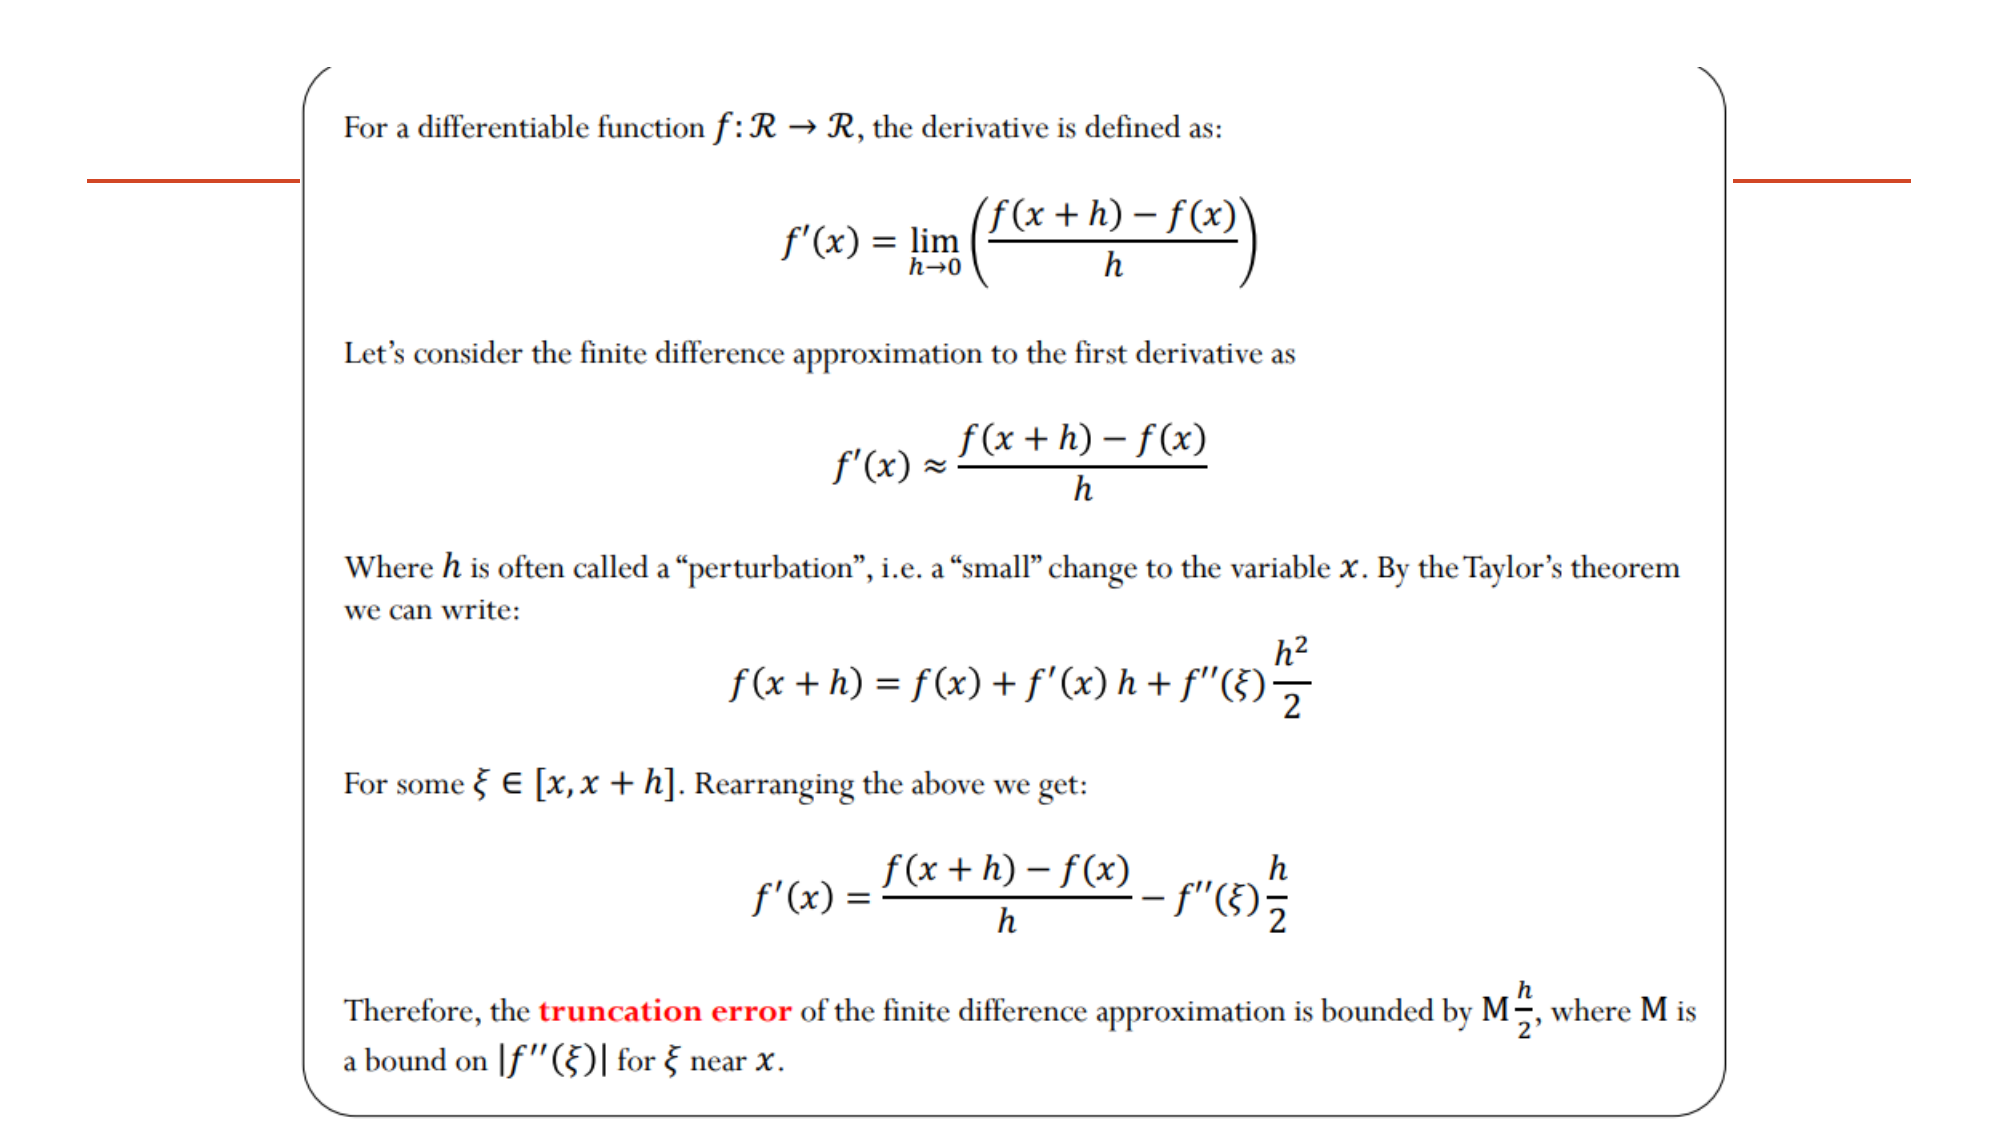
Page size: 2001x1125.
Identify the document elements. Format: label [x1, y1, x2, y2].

picture [300, 67, 1733, 1125]
